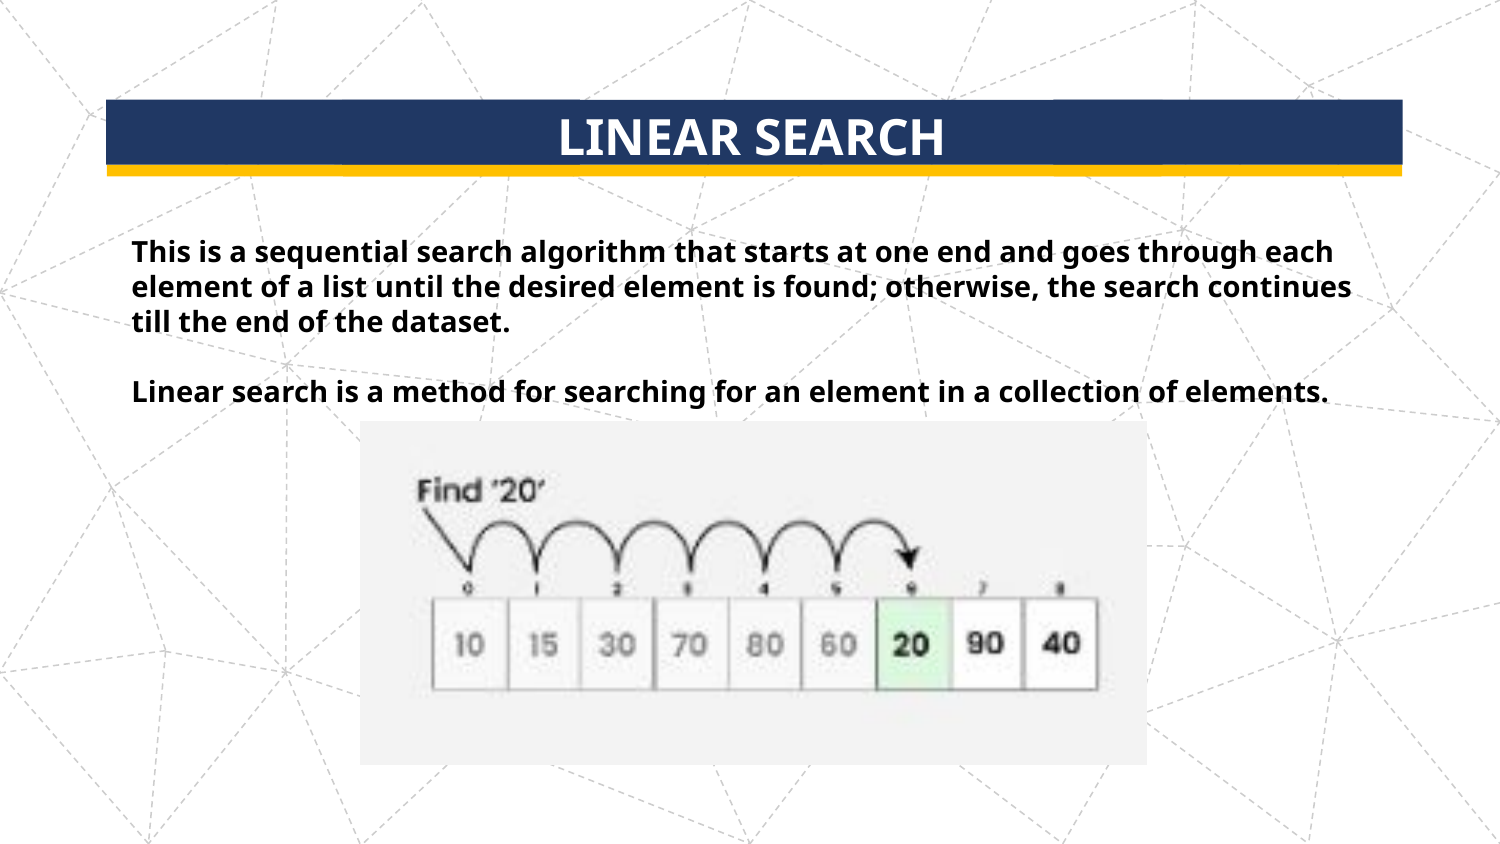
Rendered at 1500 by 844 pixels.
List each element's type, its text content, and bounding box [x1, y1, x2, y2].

picture [360, 421, 1147, 765]
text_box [1053, 99, 1403, 177]
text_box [105, 99, 338, 177]
text_box This is a sequential search algorithm that starts at one end and goes through each element of a list until the desired element is found; otherwise, the search continues till the end of the dataset. Linear search is a method for searching for an element in a collection of elements. [116, 225, 1403, 416]
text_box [341, 97, 1163, 177]
text_box [106, 227, 116, 273]
